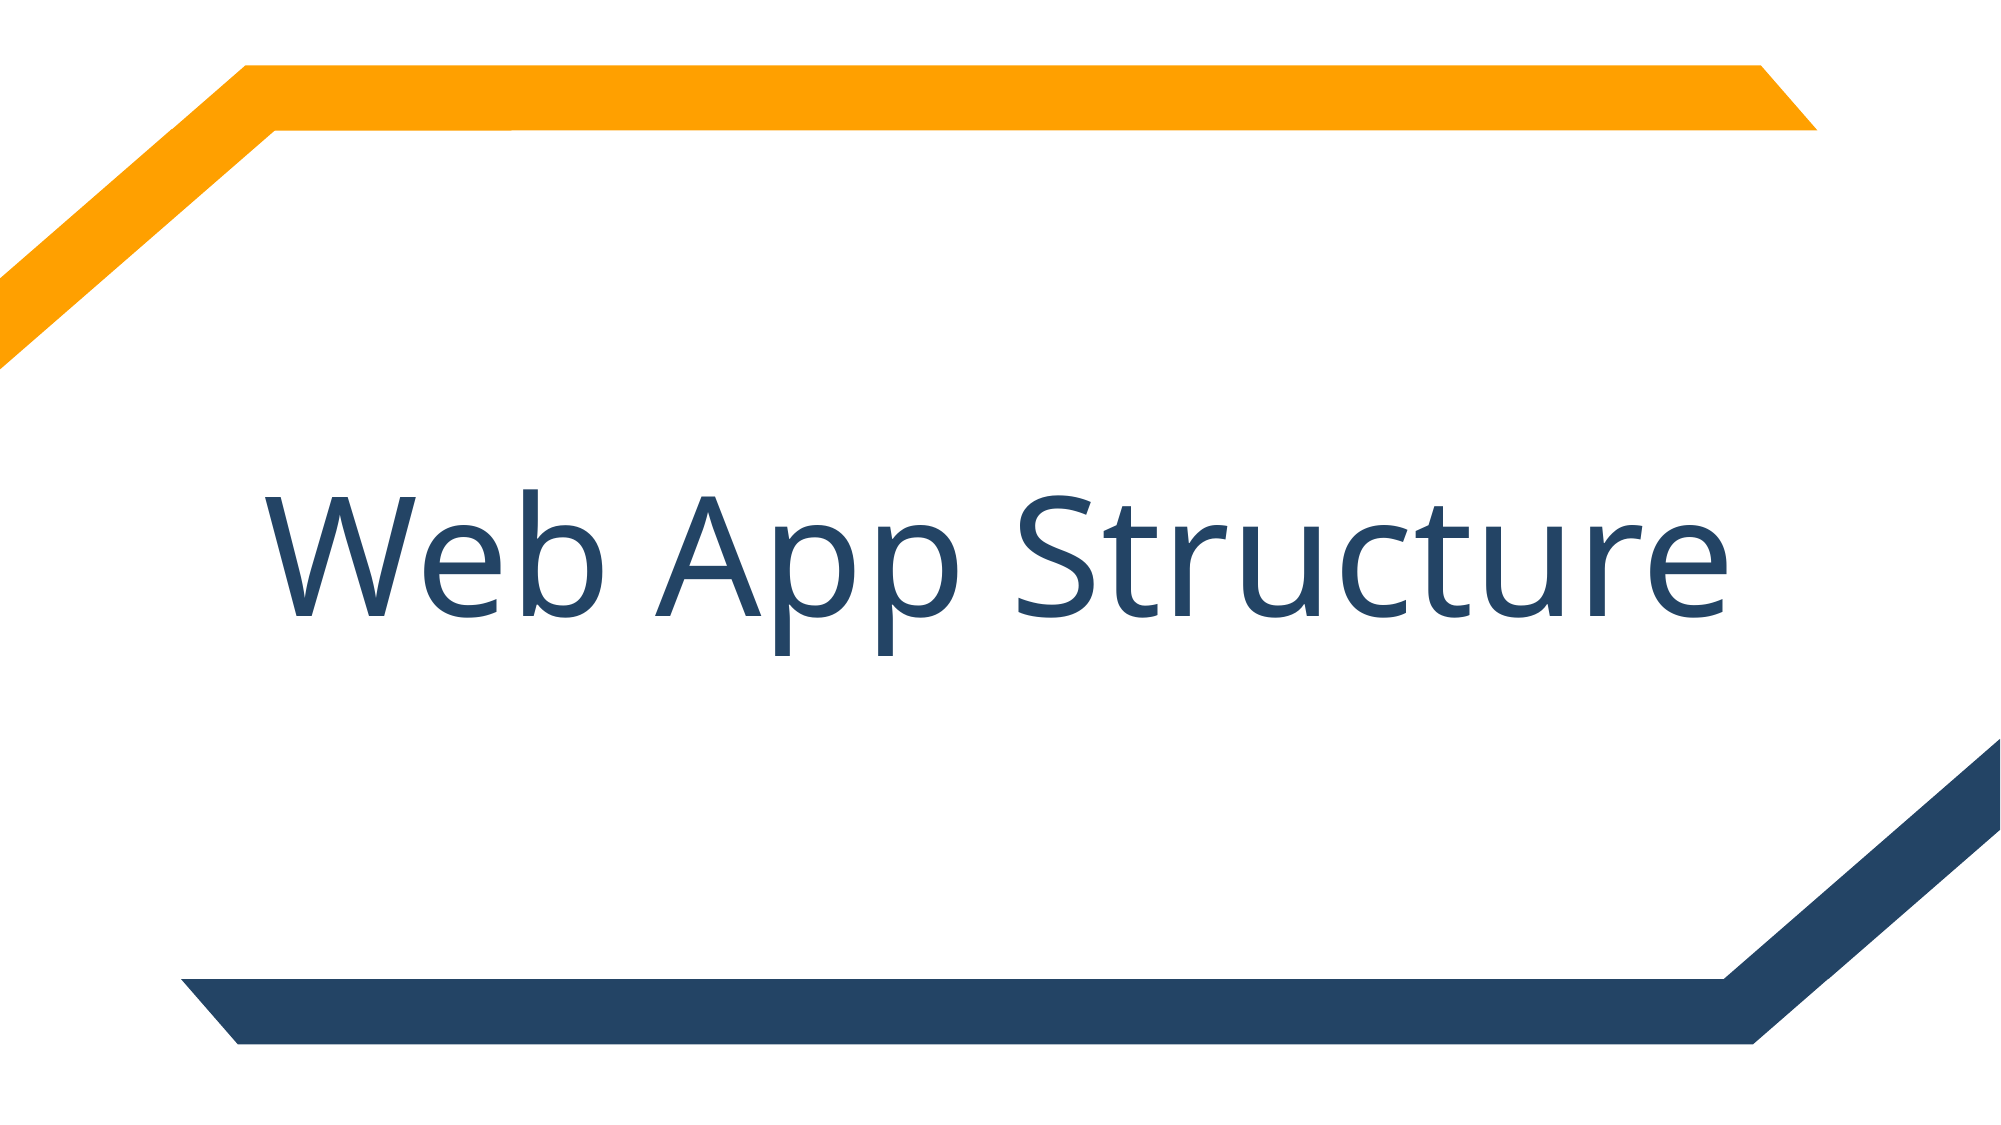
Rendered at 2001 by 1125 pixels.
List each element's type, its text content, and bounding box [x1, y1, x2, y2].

list Web App Structure [0, 0, 2000, 1125]
